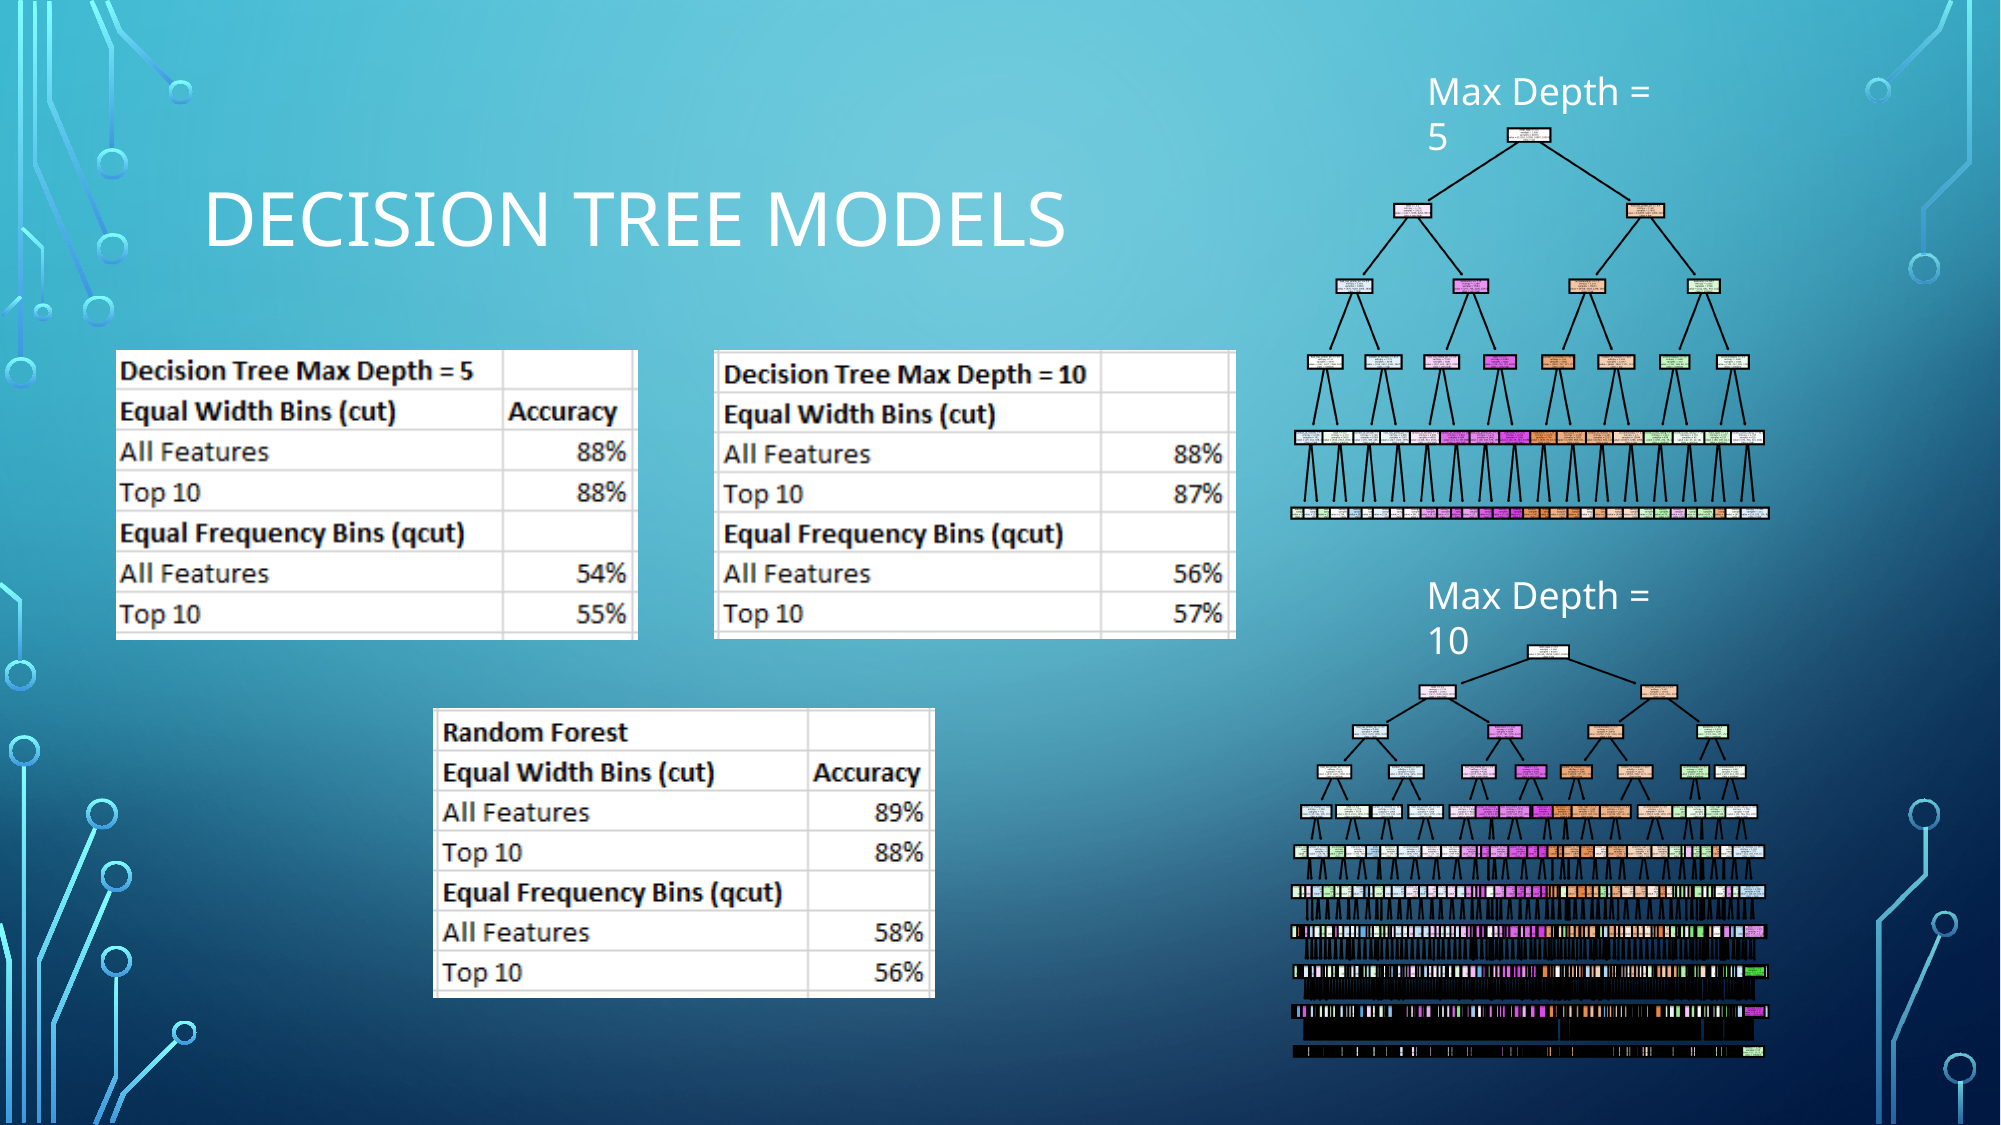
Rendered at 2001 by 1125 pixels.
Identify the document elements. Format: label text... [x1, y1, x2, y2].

picture [433, 708, 935, 998]
picture [714, 25, 1822, 639]
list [1230, 626, 1813, 1125]
picture [116, 350, 638, 640]
title Decision Tree Models [187, 101, 1221, 344]
